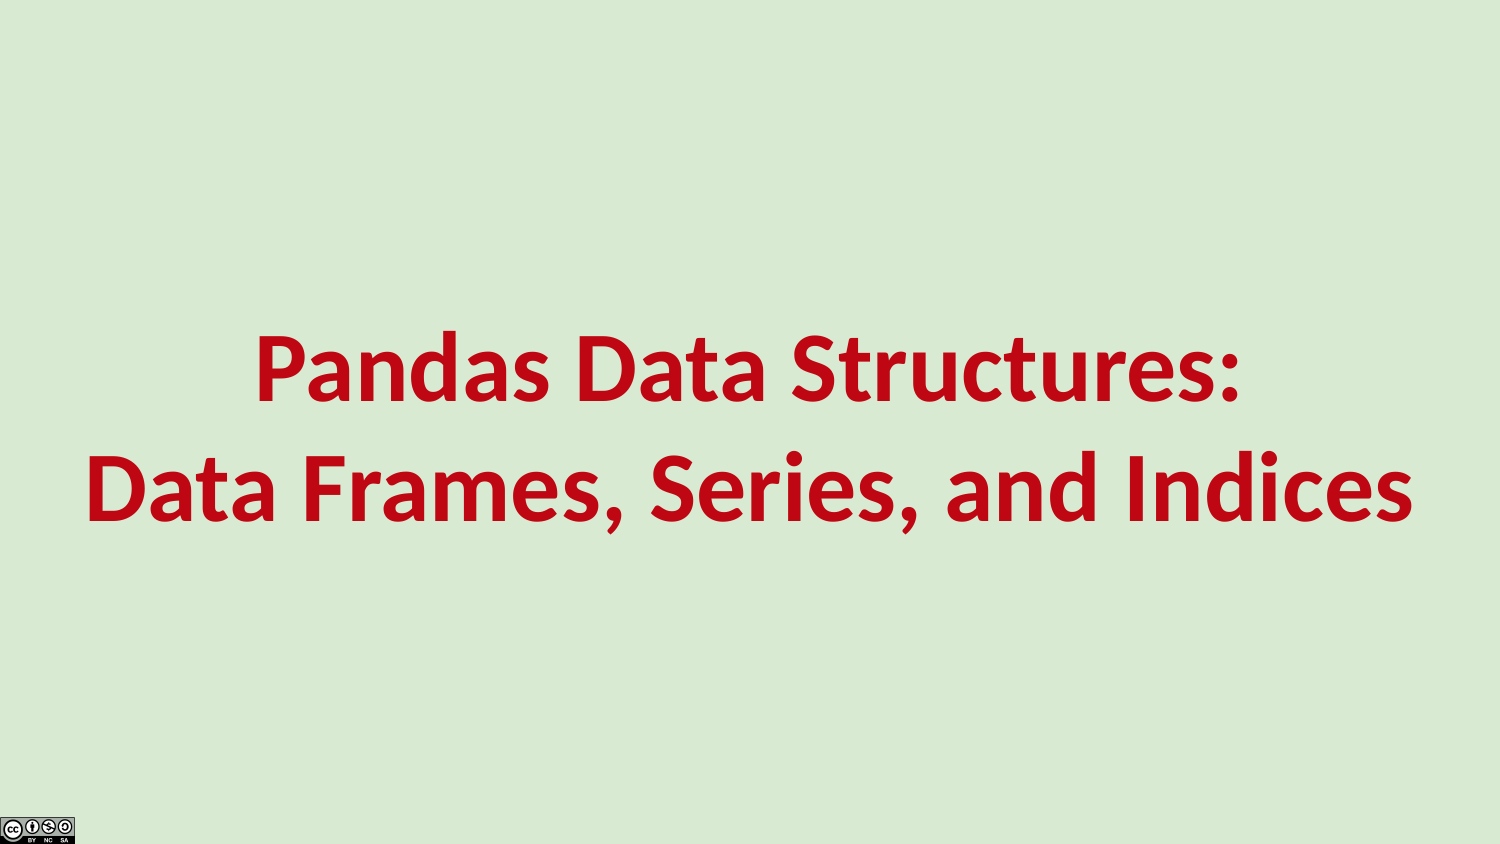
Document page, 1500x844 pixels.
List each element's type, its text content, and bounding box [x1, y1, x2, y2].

picture [0, 817, 75, 844]
title Pandas Data Structures: Data Frames, Series, and Indices [50, 227, 1450, 617]
